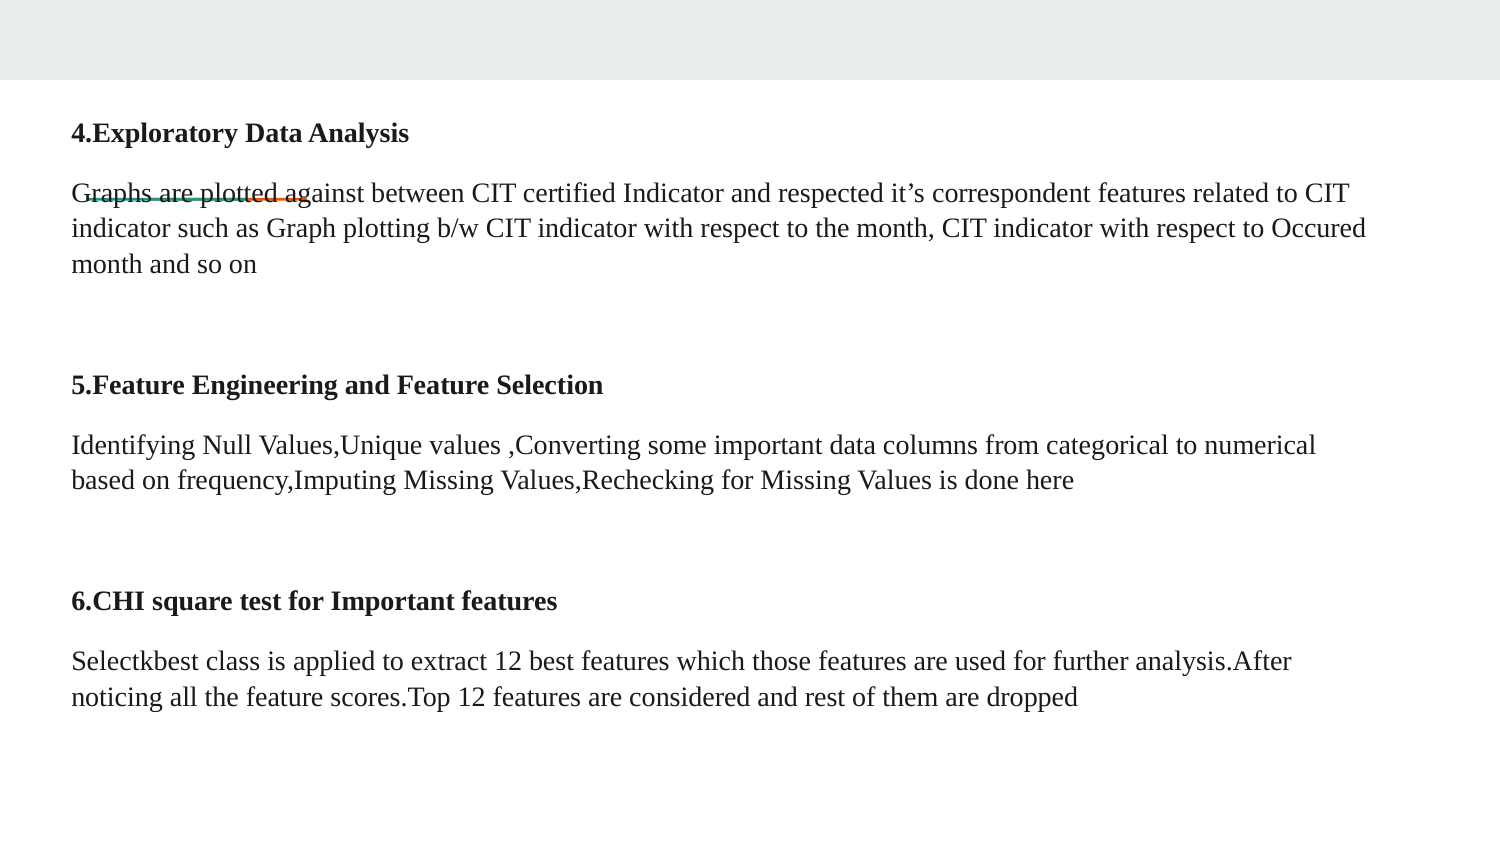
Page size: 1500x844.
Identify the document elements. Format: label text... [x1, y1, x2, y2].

list 4.Exploratory Data Analysis Graphs are plotted against between CIT certified Indicator and respected it’s correspondent features related to CIT indicator such as Graph plotting b/w CIT indicator with respect to the month, CIT indicator with respect to Occured month and so on 5.Feature Engineering and Feature Selection Identifying Null Values,Unique values ,Converting some important data columns from categorical to numerical based on frequency,Imputing Missing Values,Rechecking for Missing Values is done here 6.CHI square test for Important features Selectkbest class is applied to extract 12 best features which those features are used for further analysis.After noticing all the feature scores.Top 12 features are considered and rest of them are dropped [56, 97, 1398, 727]
